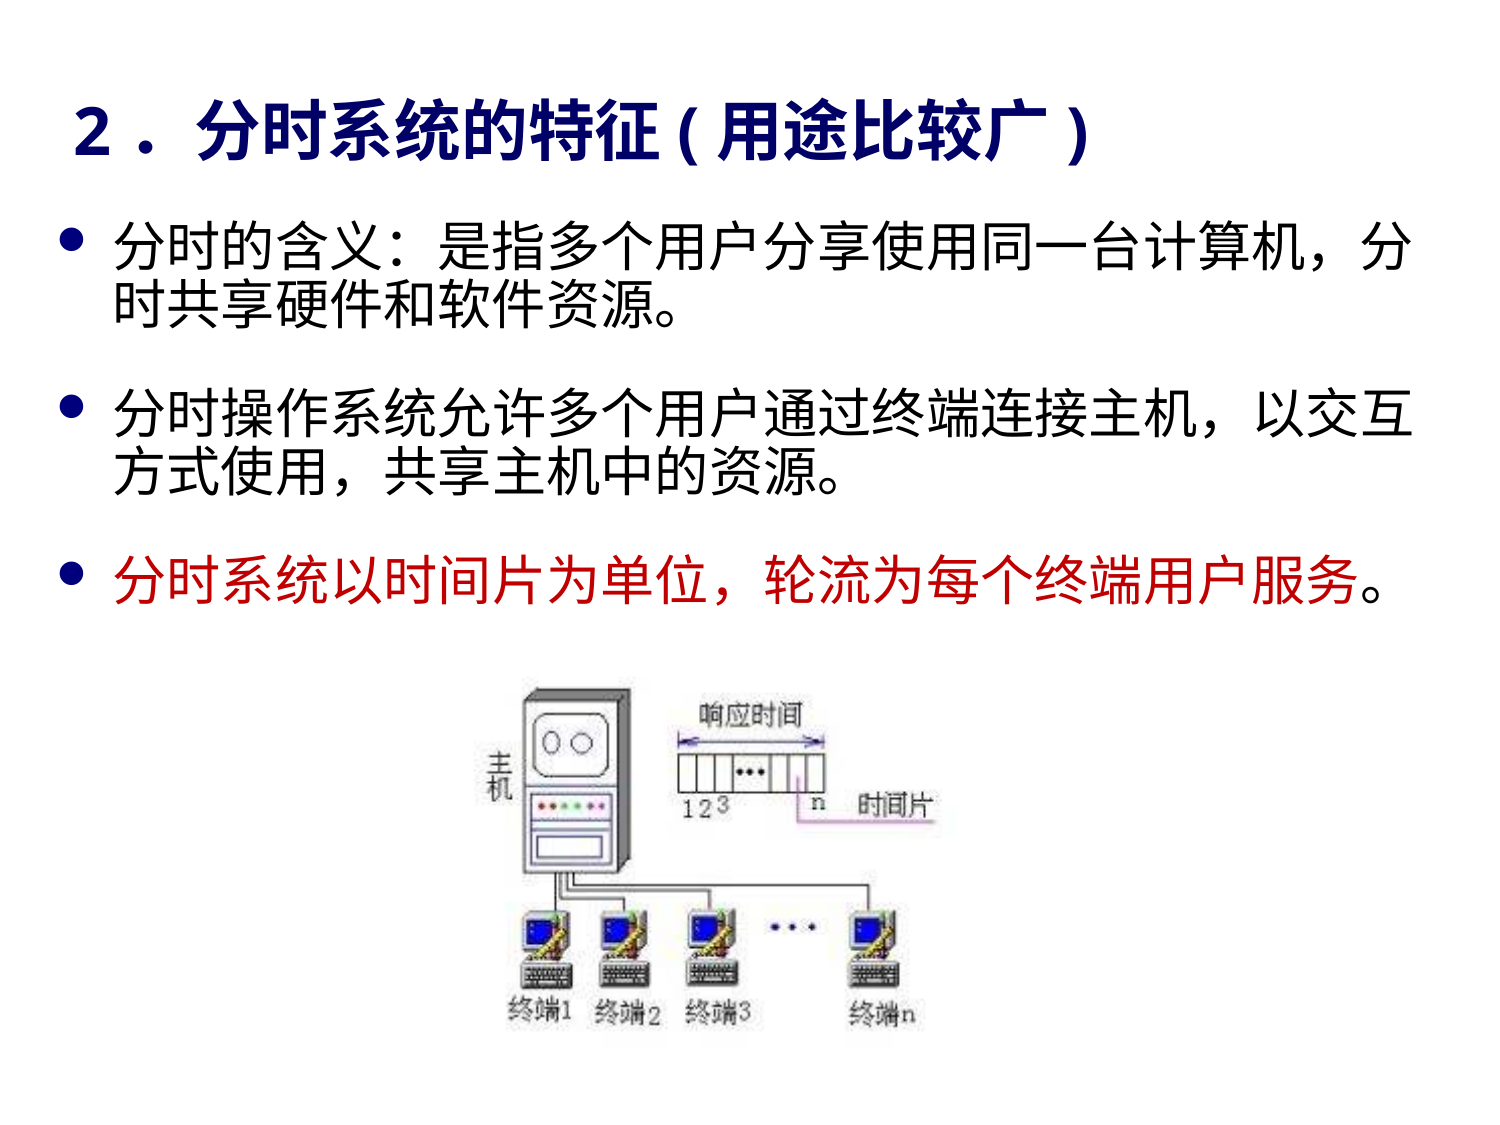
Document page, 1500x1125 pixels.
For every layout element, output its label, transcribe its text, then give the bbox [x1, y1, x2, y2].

picture [442, 644, 1047, 1095]
list 2．分时系统的特征(用途比较广) 分时的含义：是指多个用户分享使用同一台计算机，分时共享硬件和软件资源。 分时操作系统允许多个用户通过终端连接主机，以交互方式使用，共享主机中的资源。 分时系统以时间片为单位，轮流为每个终端用户服务。 [41, 90, 1471, 941]
